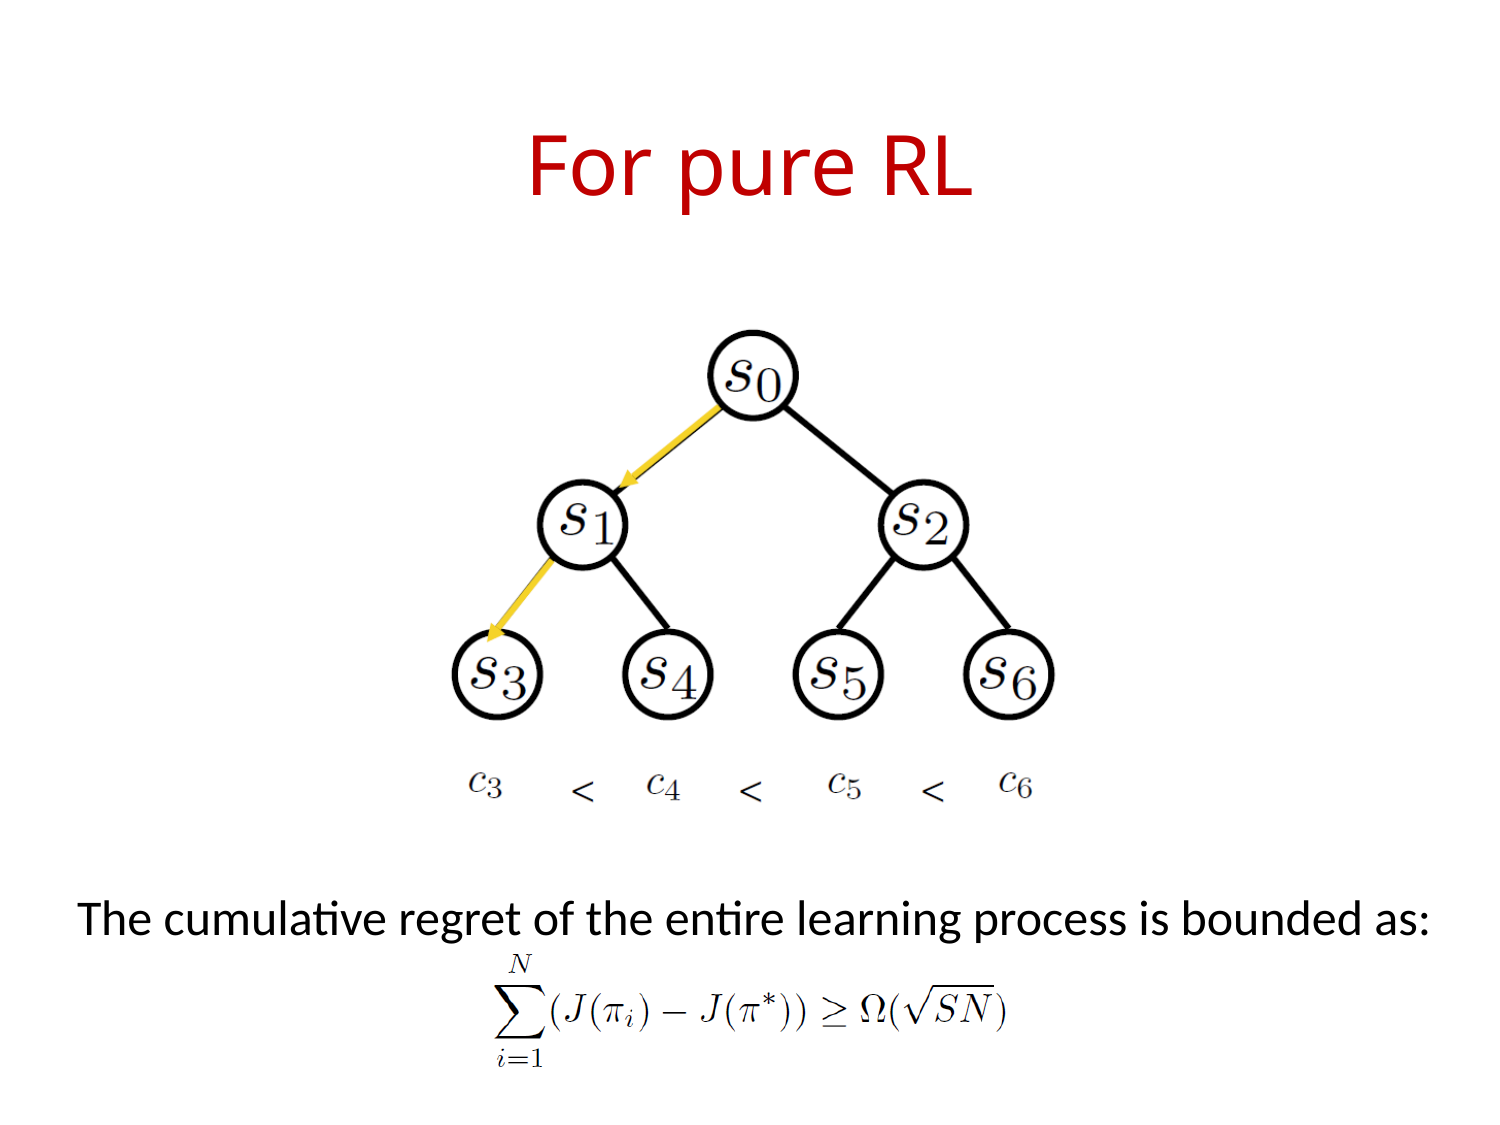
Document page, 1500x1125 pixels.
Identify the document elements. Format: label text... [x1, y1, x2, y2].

text_box The cumulative regret of the entire learning process is bounded as: [62, 878, 1458, 954]
title For pure RL [103, 59, 1397, 278]
picture [422, 300, 1078, 825]
picture [487, 945, 1012, 1072]
